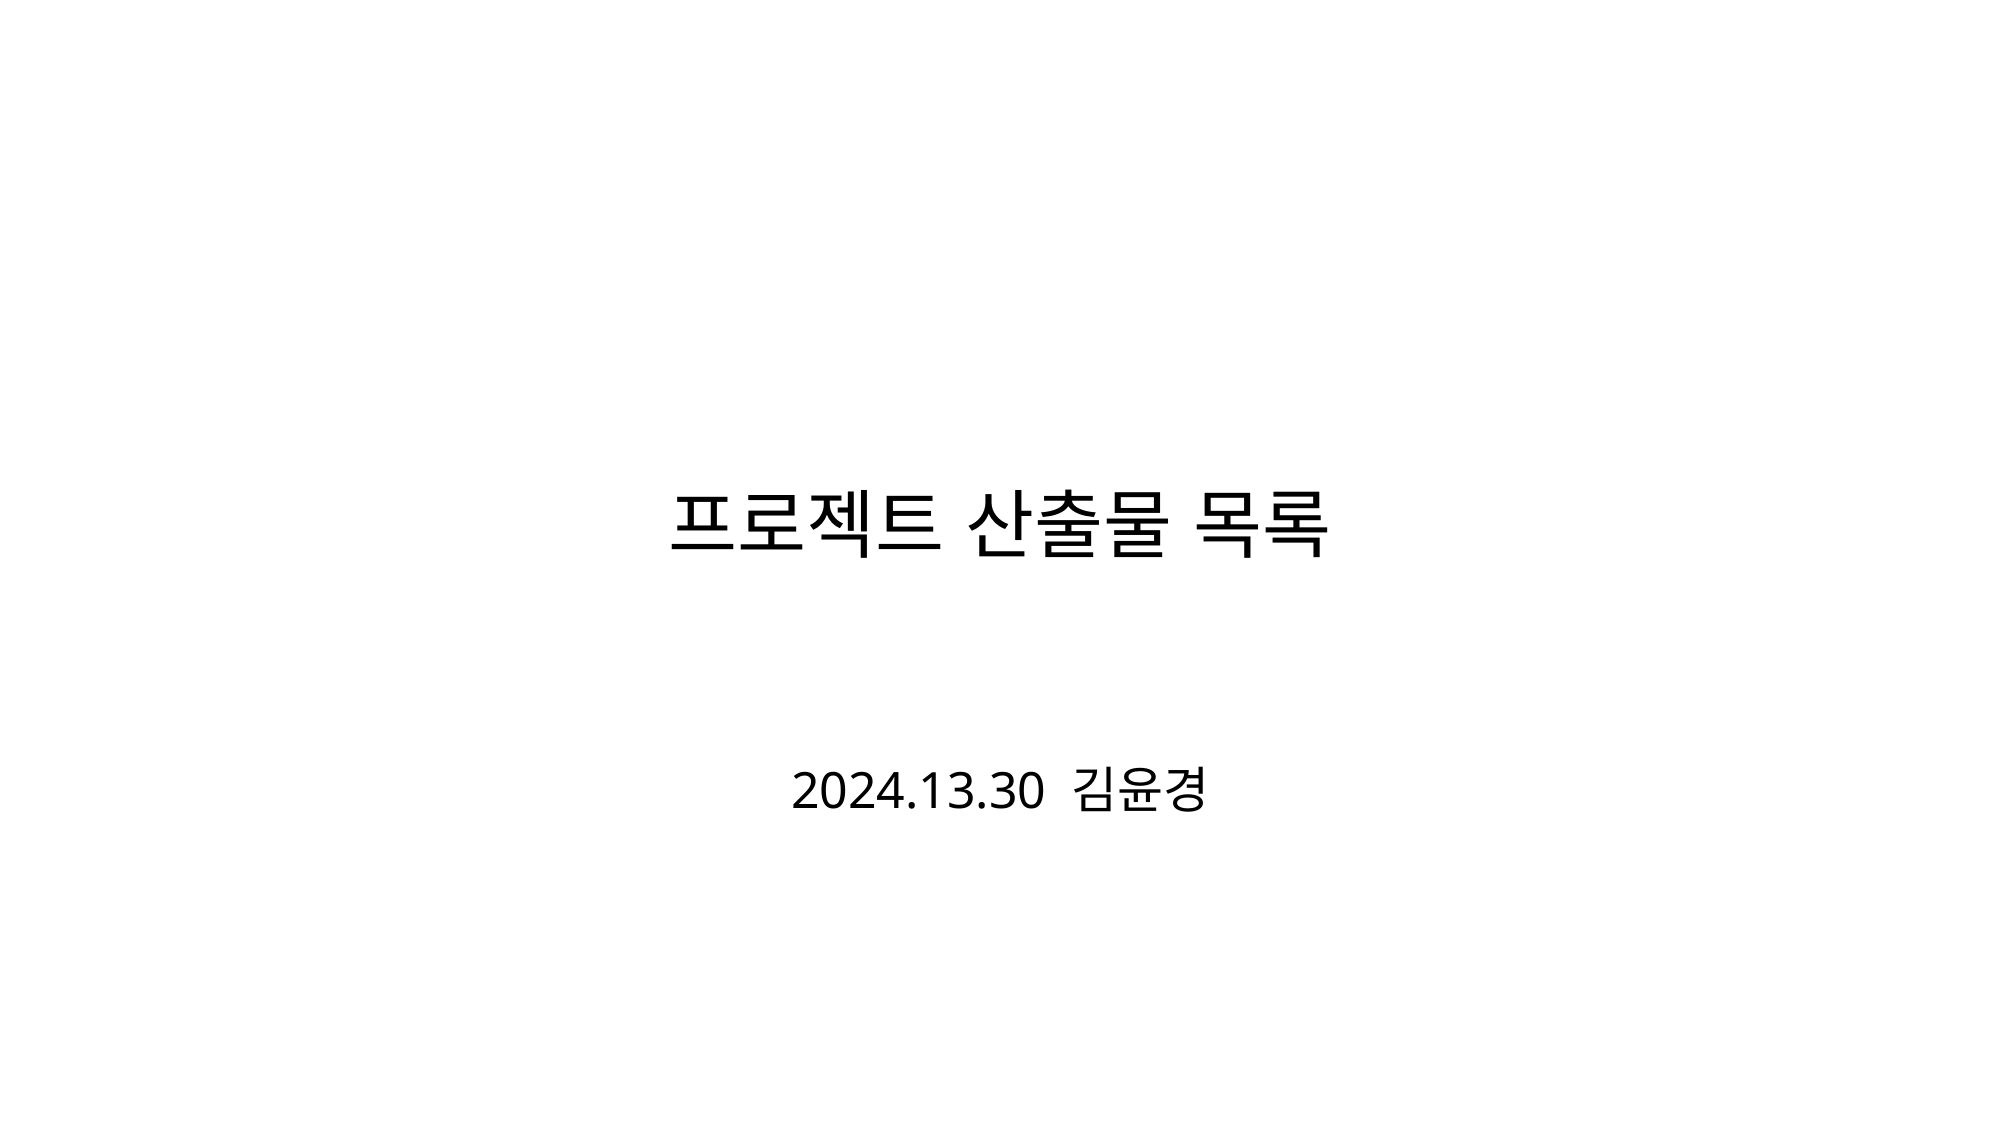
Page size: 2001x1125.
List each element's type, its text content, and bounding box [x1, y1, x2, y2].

subtitle 2024.13.30 김윤경 [249, 757, 1750, 1029]
title 프로젝트 산출물 목록 [249, 184, 1750, 576]
